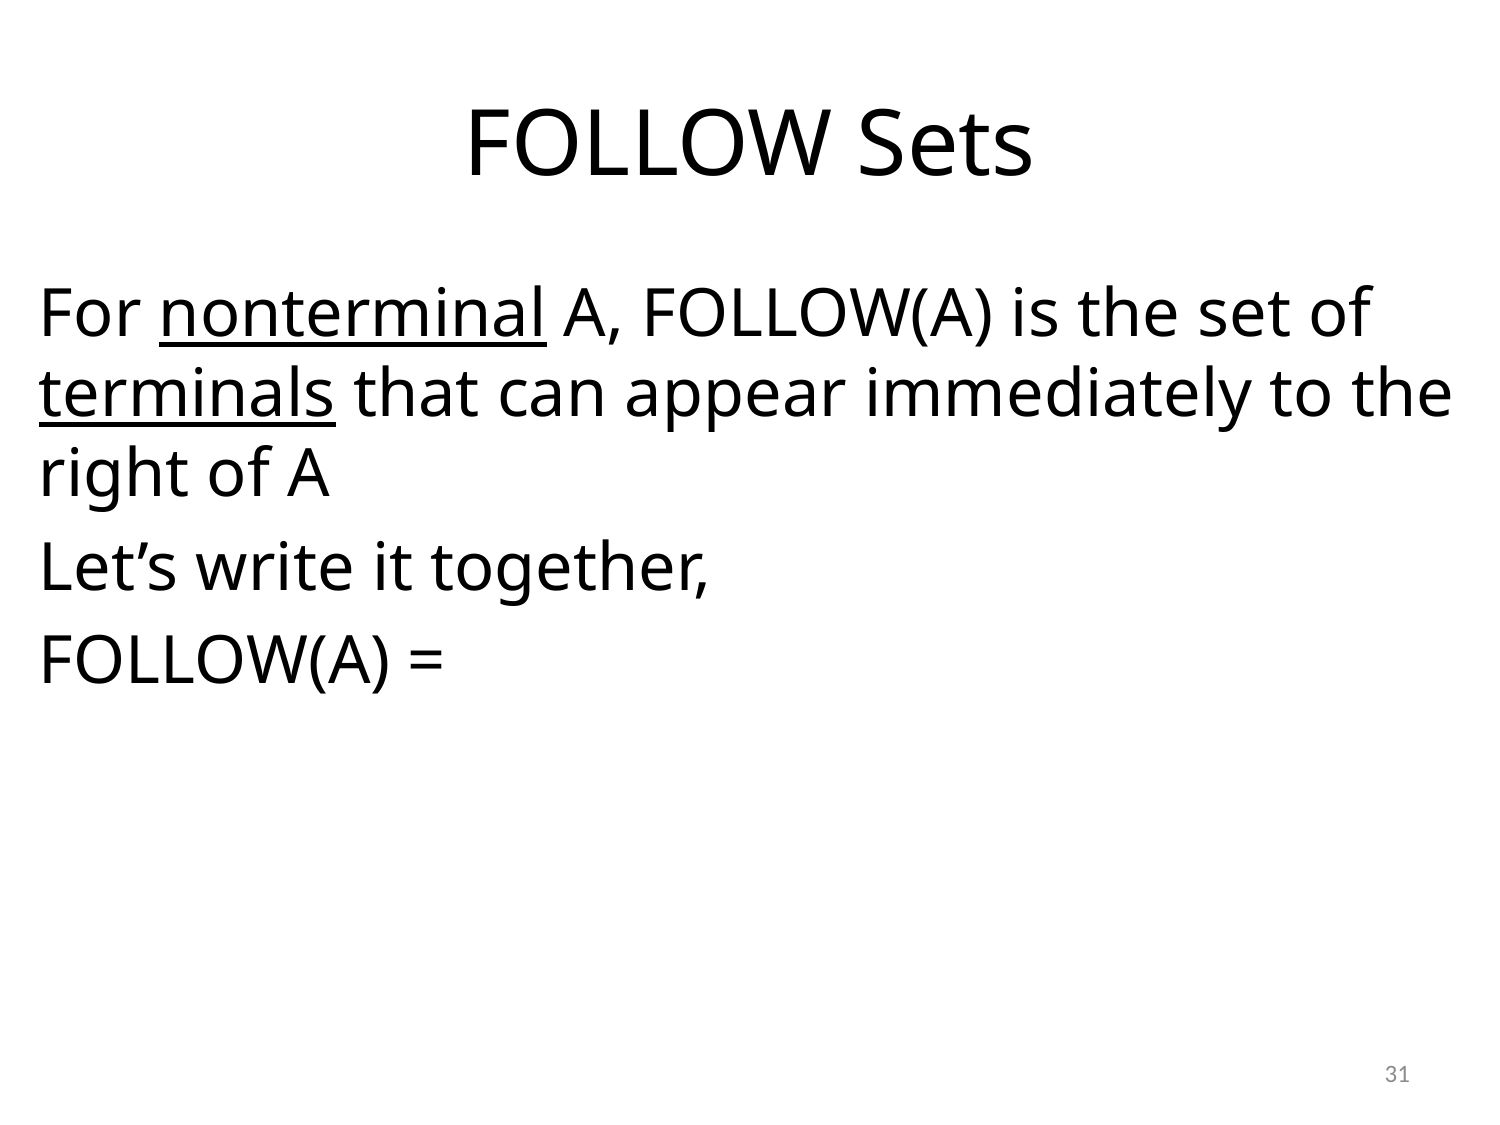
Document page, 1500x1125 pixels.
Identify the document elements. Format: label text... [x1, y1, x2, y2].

slide_number 31 [1074, 1042, 1425, 1103]
title FOLLOW Sets [75, 45, 1425, 233]
